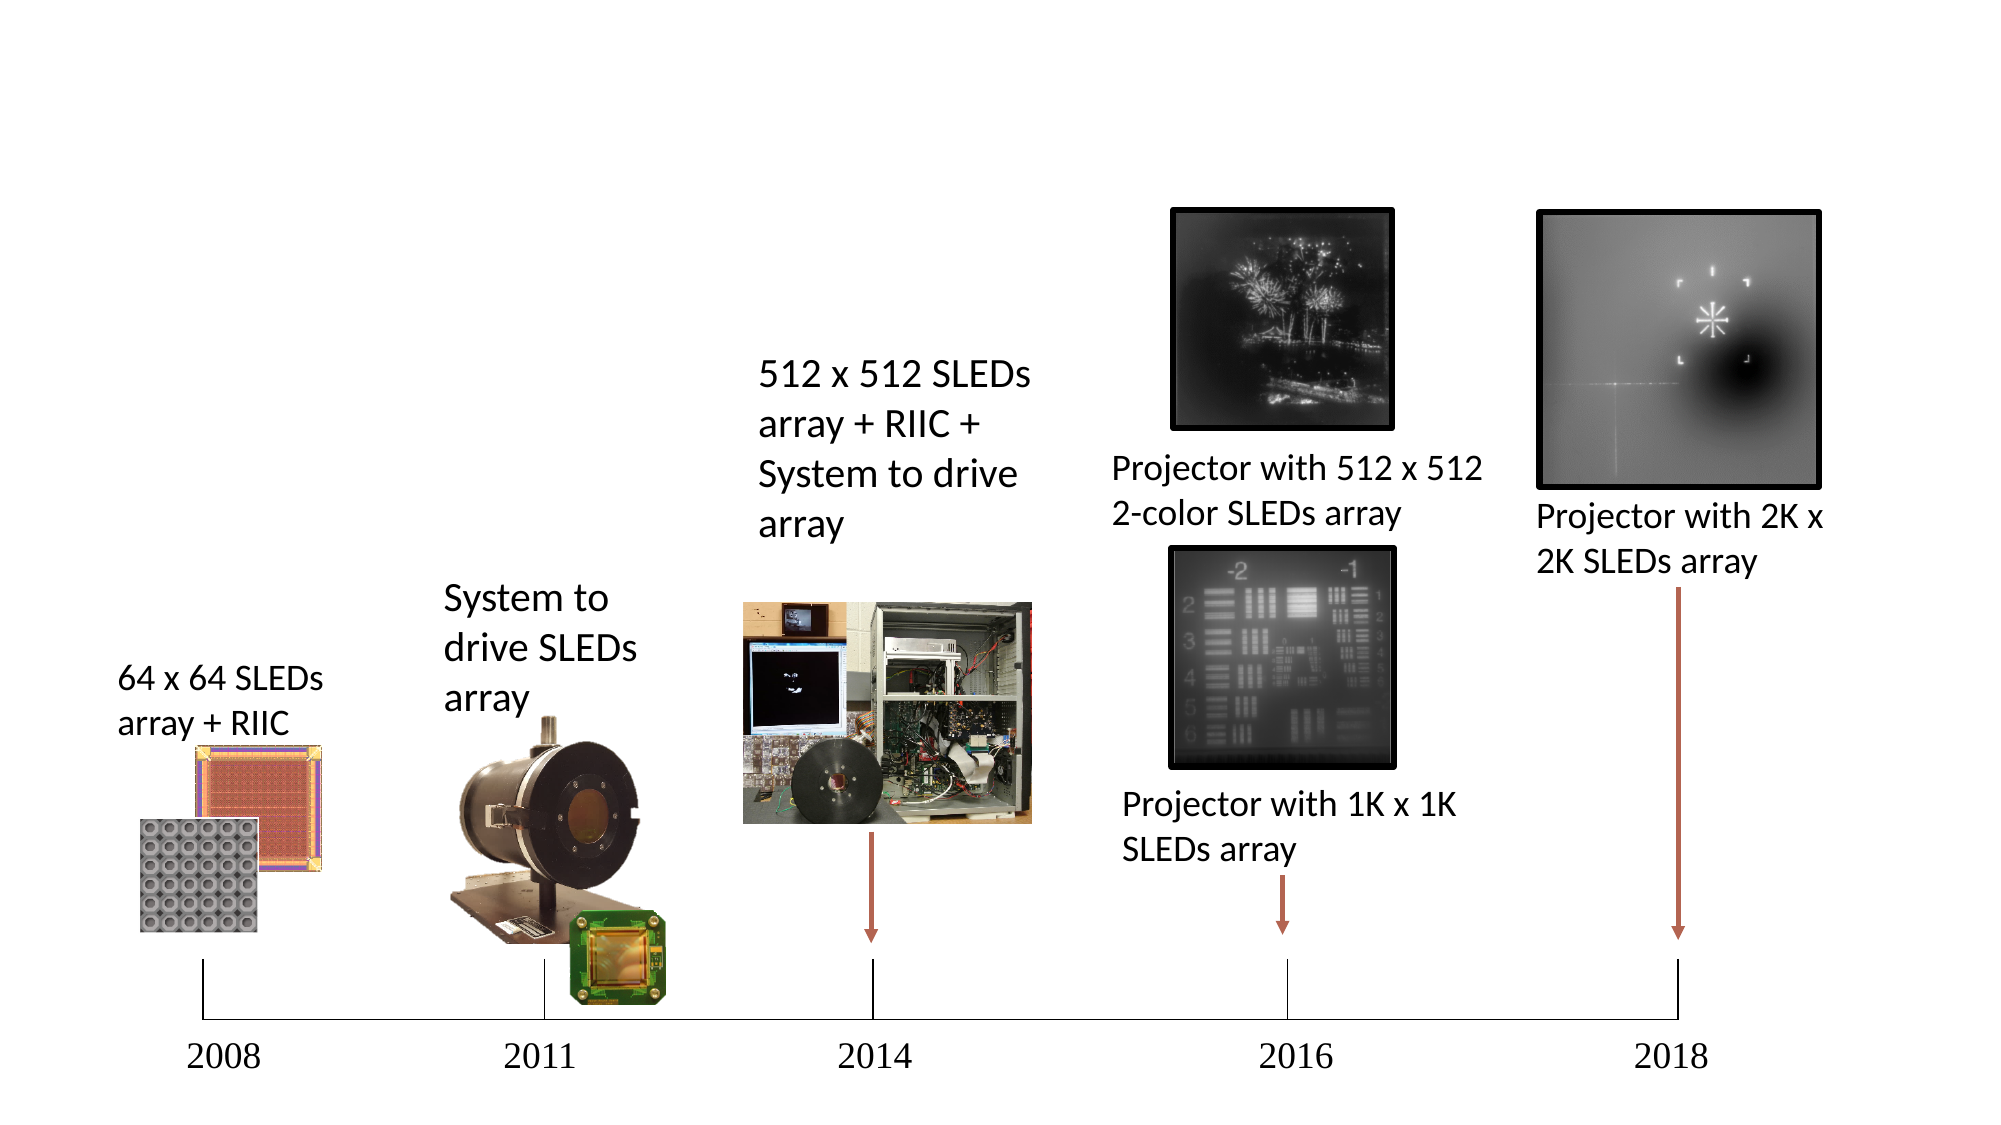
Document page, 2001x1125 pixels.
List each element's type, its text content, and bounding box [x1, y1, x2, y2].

text_box Projector with 1K x 1K SLEDs array [1107, 771, 1509, 922]
table_header [545, 959, 872, 1019]
table_header [874, 959, 1287, 1019]
table_header [204, 959, 544, 1019]
picture [1176, 212, 1389, 425]
text_box 512 x 512 SLEDs array + RIIC + System to drive array [743, 338, 1066, 604]
table_header 2011 [374, 1028, 706, 1088]
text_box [102, 645, 410, 934]
picture [1542, 215, 1816, 484]
picture [447, 713, 667, 1005]
picture [743, 602, 1032, 824]
table_header 2018 [1548, 1028, 1795, 1088]
text_box Projector with 512 x 512 2-color SLEDs array [1096, 435, 1519, 586]
text_box Projector with 2K x 2K SLEDs array [1521, 483, 1849, 633]
text_box System to drive SLEDs array [428, 562, 708, 728]
table_header [1288, 959, 1677, 1019]
table_header 2016 [1044, 1028, 1548, 1088]
table_header 2008 [73, 1028, 374, 1088]
picture [1174, 551, 1391, 764]
table_header 2014 [706, 1028, 1044, 1088]
